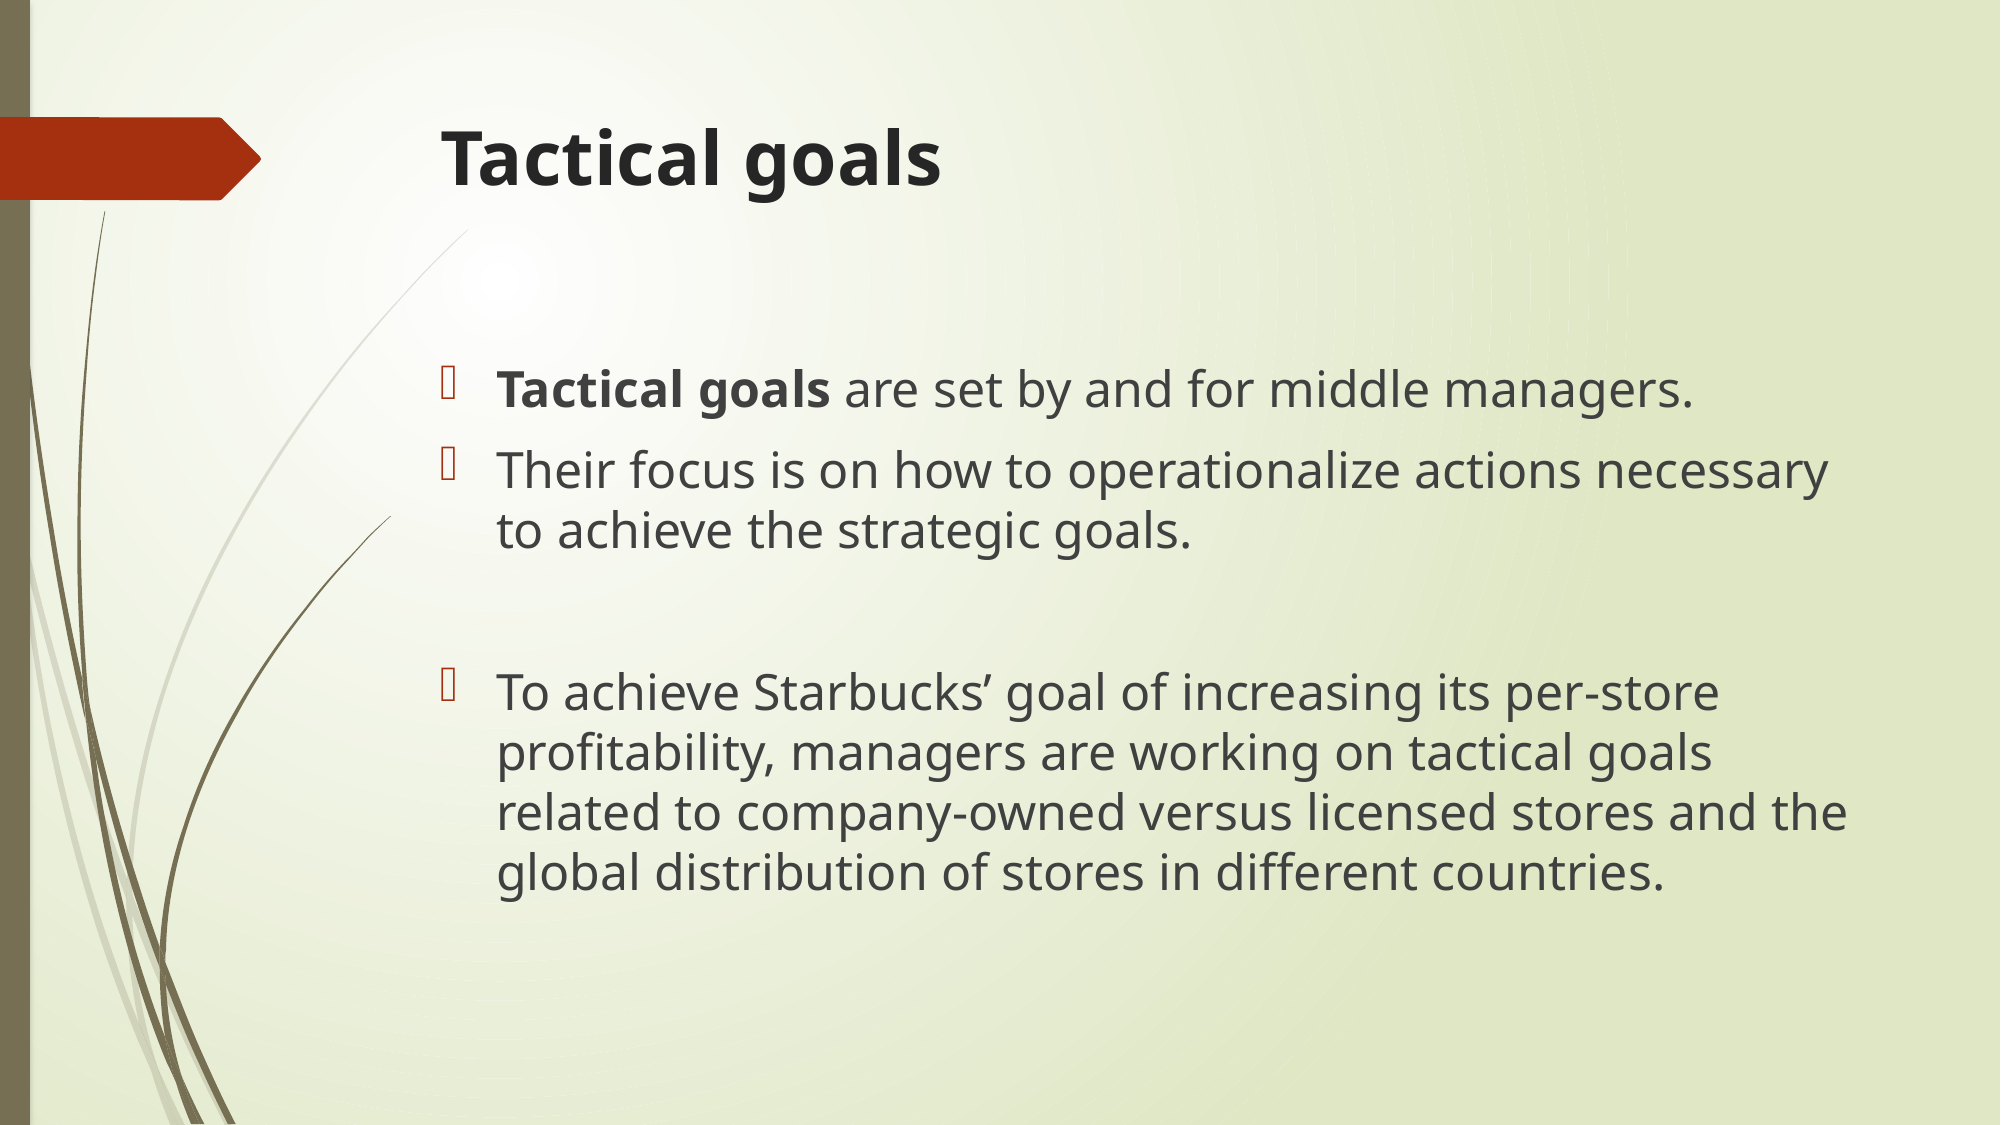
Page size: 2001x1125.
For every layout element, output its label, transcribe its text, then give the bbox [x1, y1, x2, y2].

list Tactical goals are set by and for middle managers. Their focus is on how to operationalize actions necessary to achieve the strategic goals. To achieve Starbucks’ goal of increasing its per‑store profitability, managers are working on tactical goals related to company‑owned versus licensed stores and the global distribution of stores in different countries. [424, 350, 1888, 1059]
title Tactical goals [425, 102, 1888, 313]
